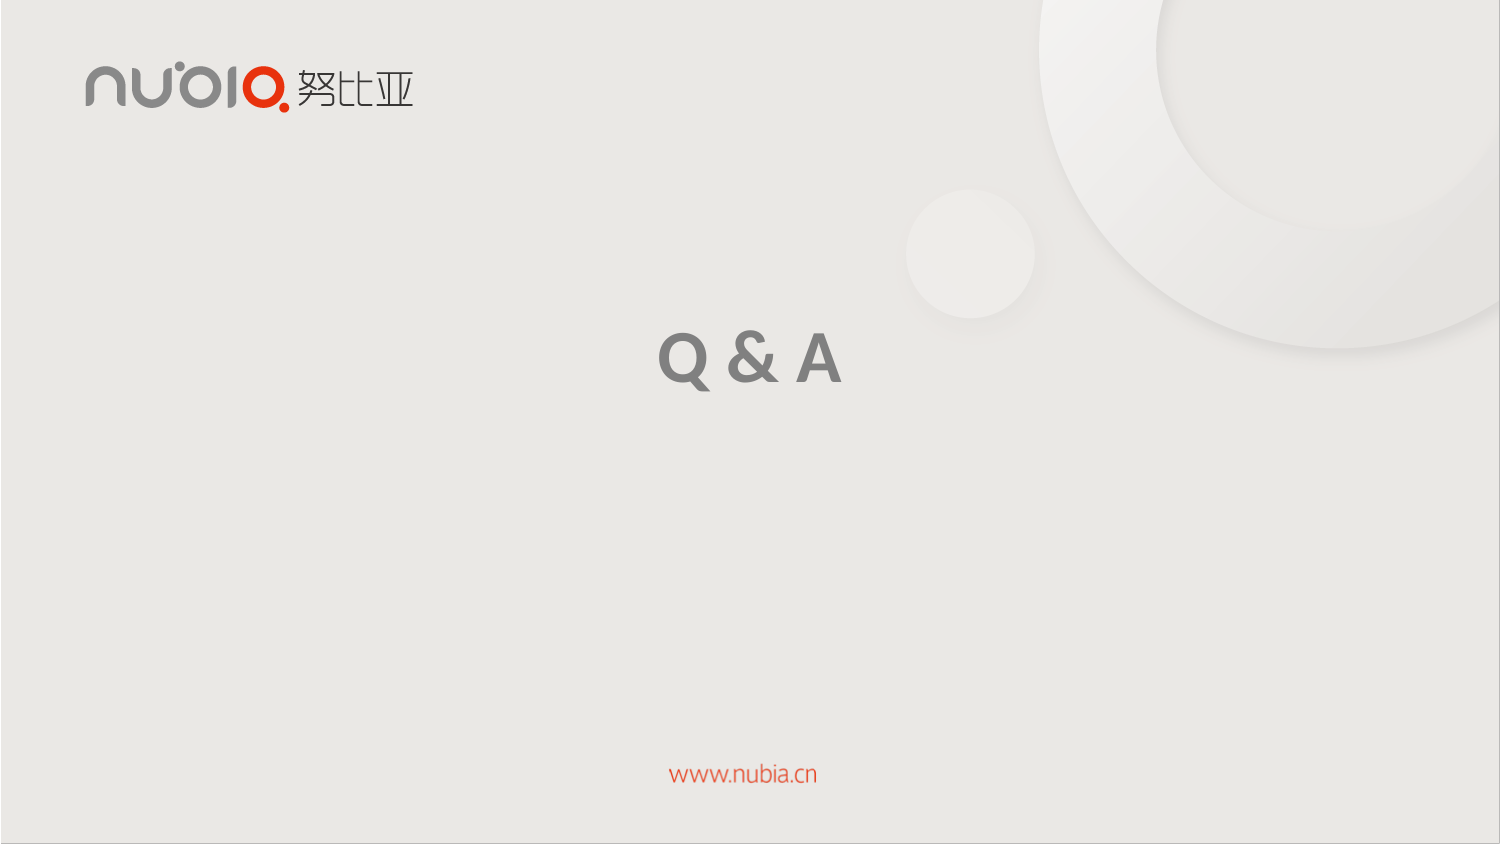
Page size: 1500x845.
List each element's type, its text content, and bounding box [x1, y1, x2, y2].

picture [0, 0, 1500, 844]
title Q & A [112, 262, 1388, 444]
